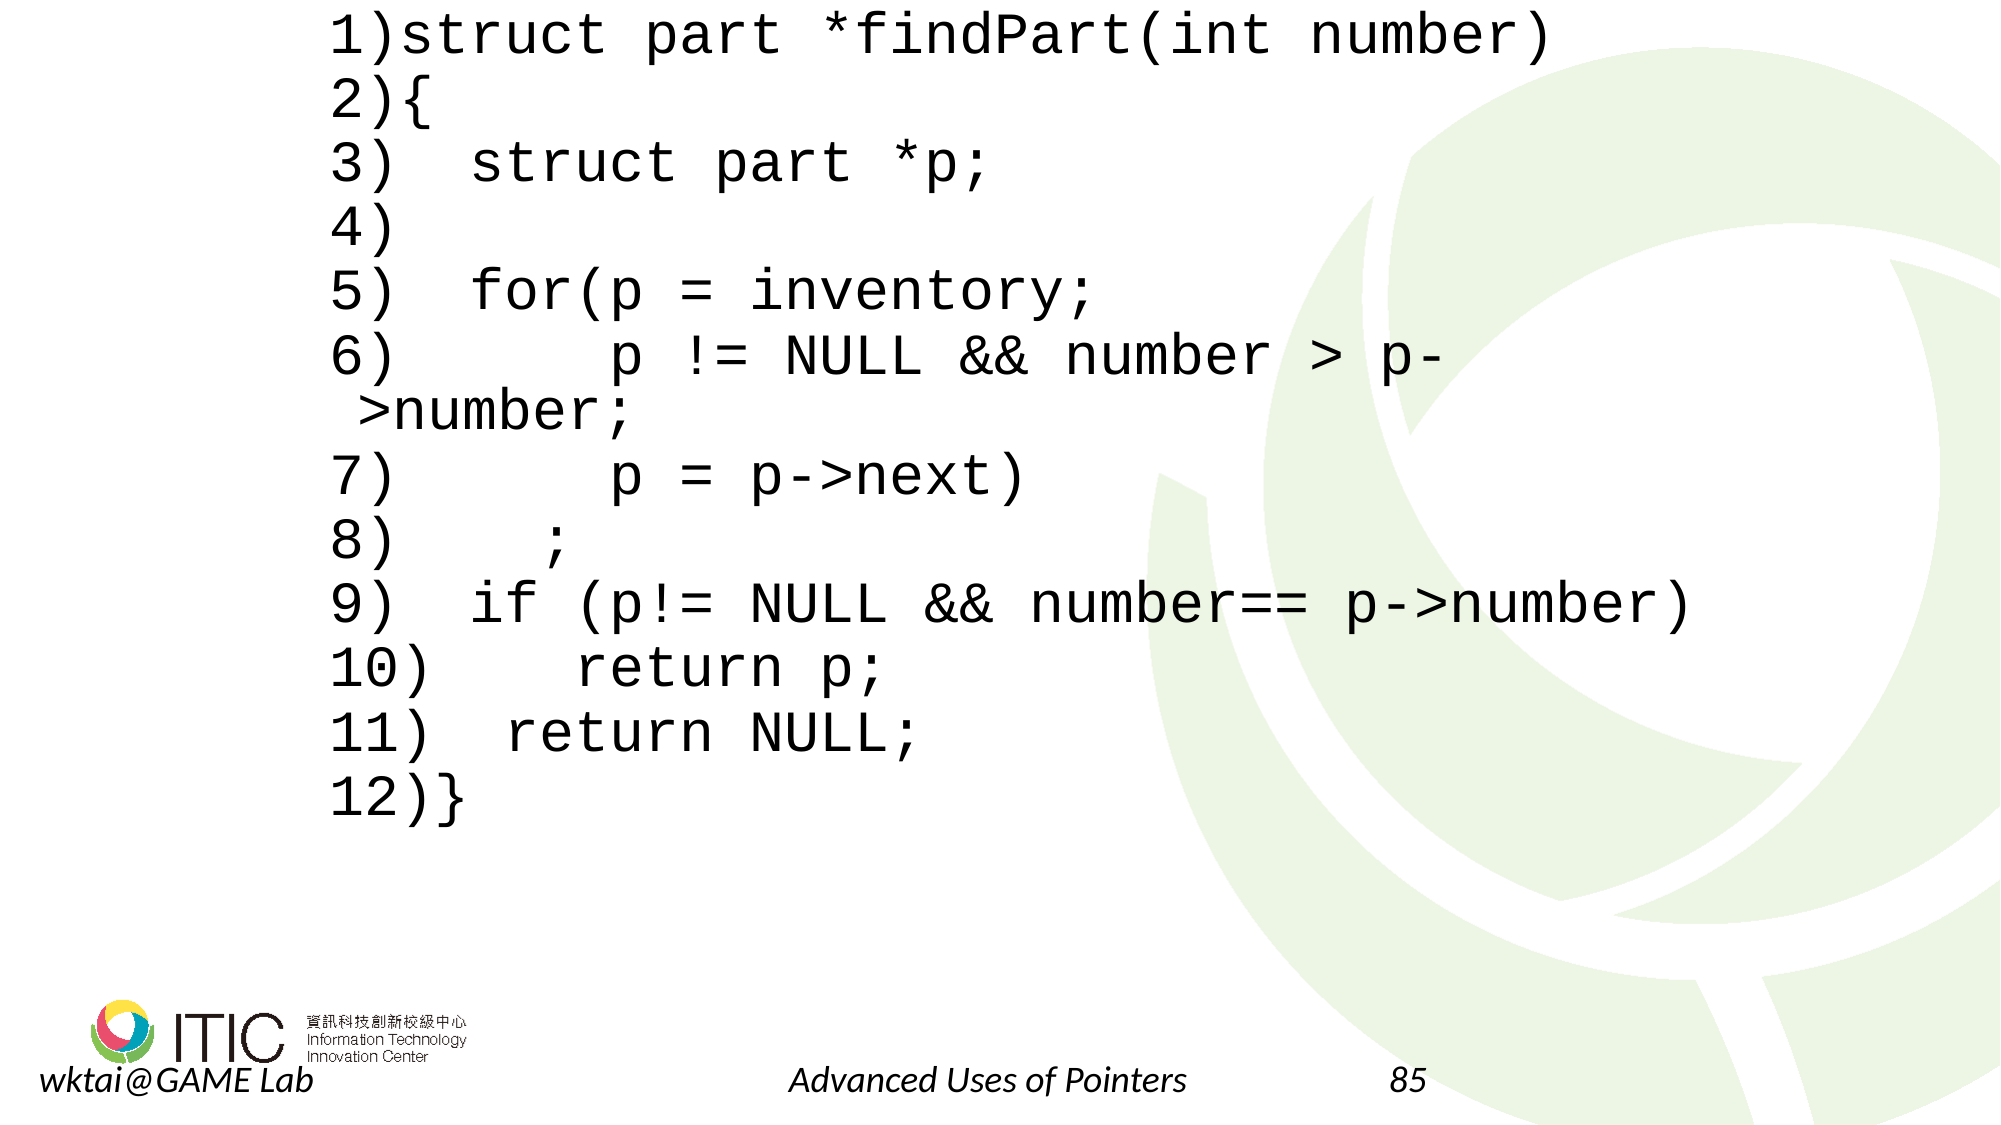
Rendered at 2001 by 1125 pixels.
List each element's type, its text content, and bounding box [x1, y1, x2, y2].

list struct part *findPart(int number) { struct part *p; for(p = inventory; p != NULL && number > p->number; p = p->next) ; if (p!= NULL && number== p->number) return p; return NULL; } [314, 1, 1733, 953]
picture [0, 0, 2001, 1125]
